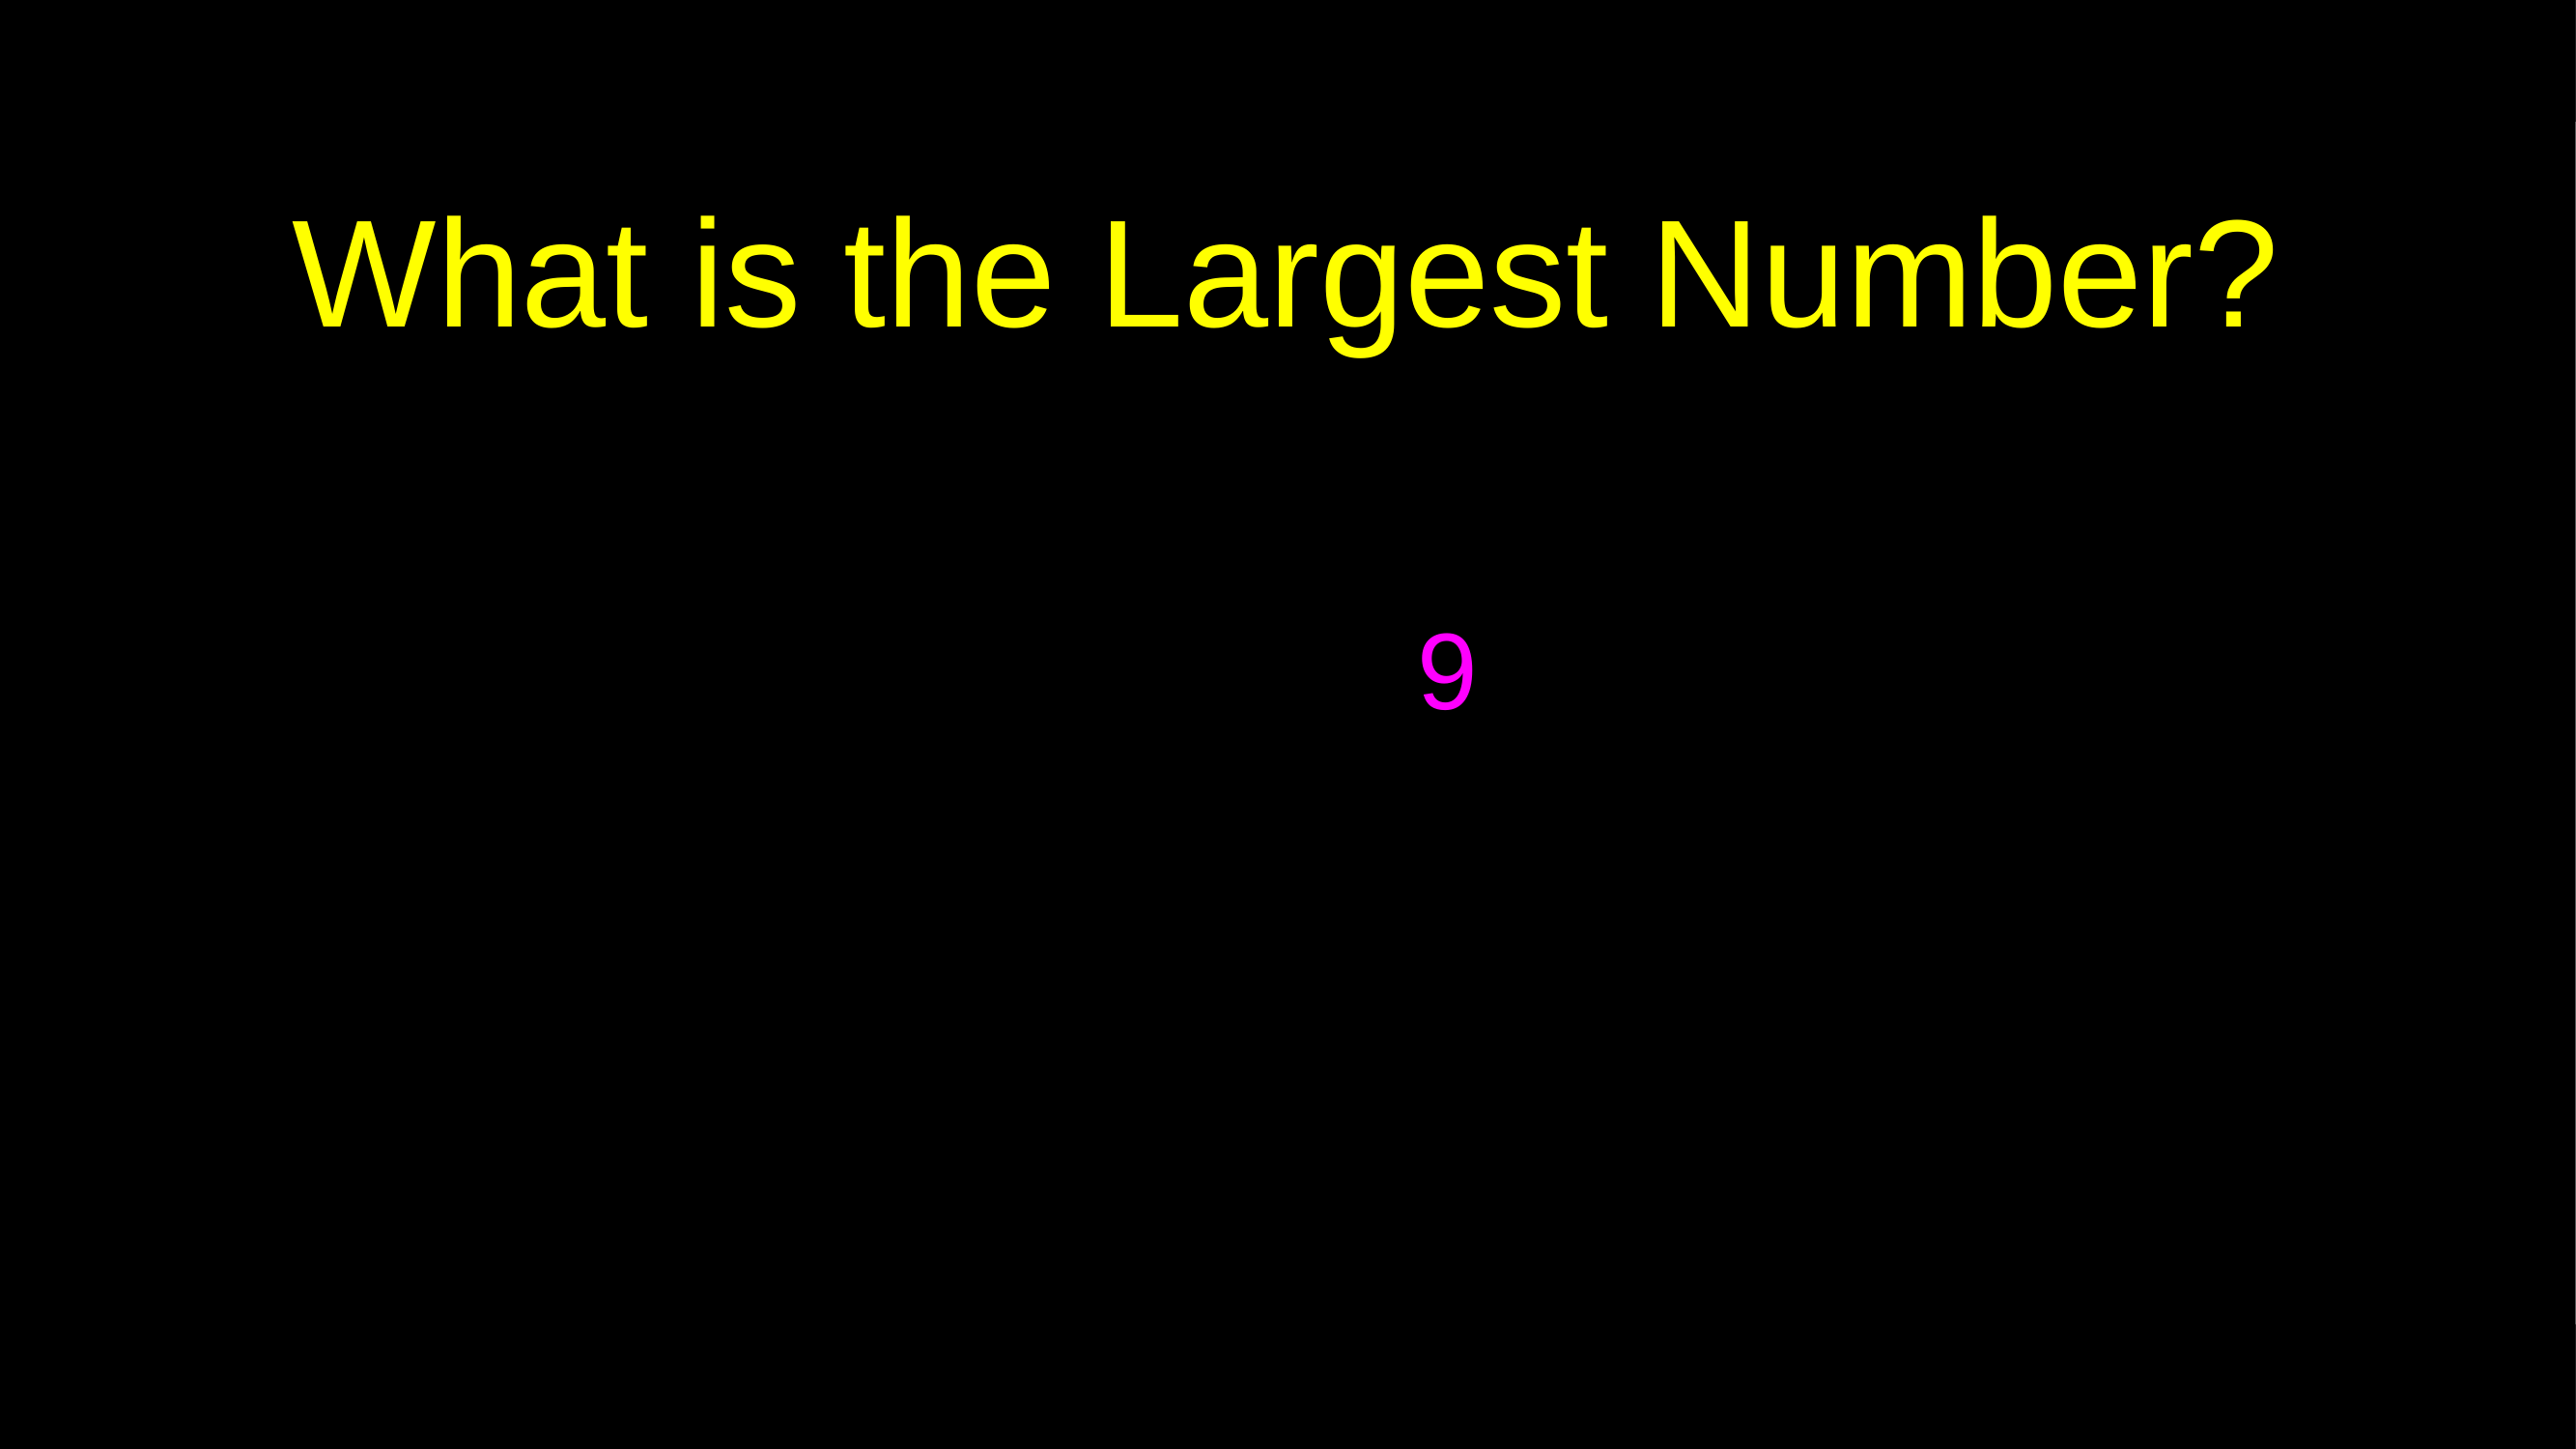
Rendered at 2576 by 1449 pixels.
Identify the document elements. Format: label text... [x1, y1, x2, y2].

title What is the Largest Number? [183, 129, 2391, 403]
text_box 9 [1417, 572, 1576, 759]
